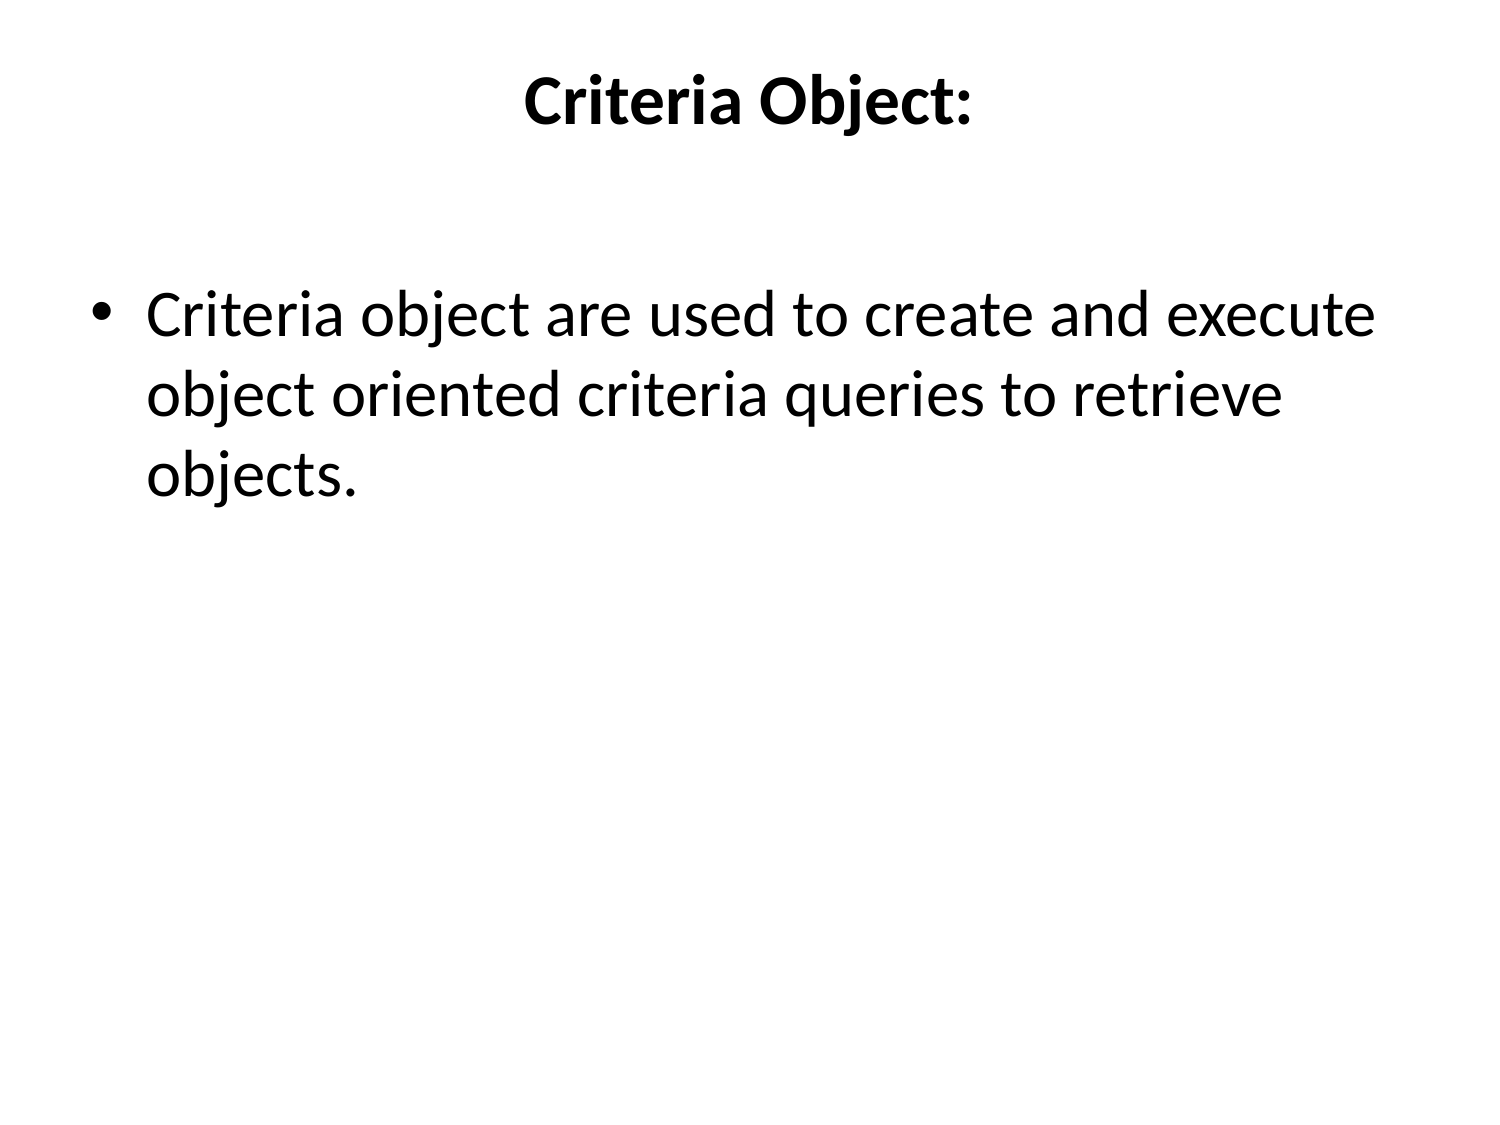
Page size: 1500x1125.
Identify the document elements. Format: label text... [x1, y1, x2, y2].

list Criteria object are used to create and execute object oriented criteria queries to retrieve objects. [75, 262, 1425, 1005]
title Criteria Object: [75, 45, 1425, 233]
